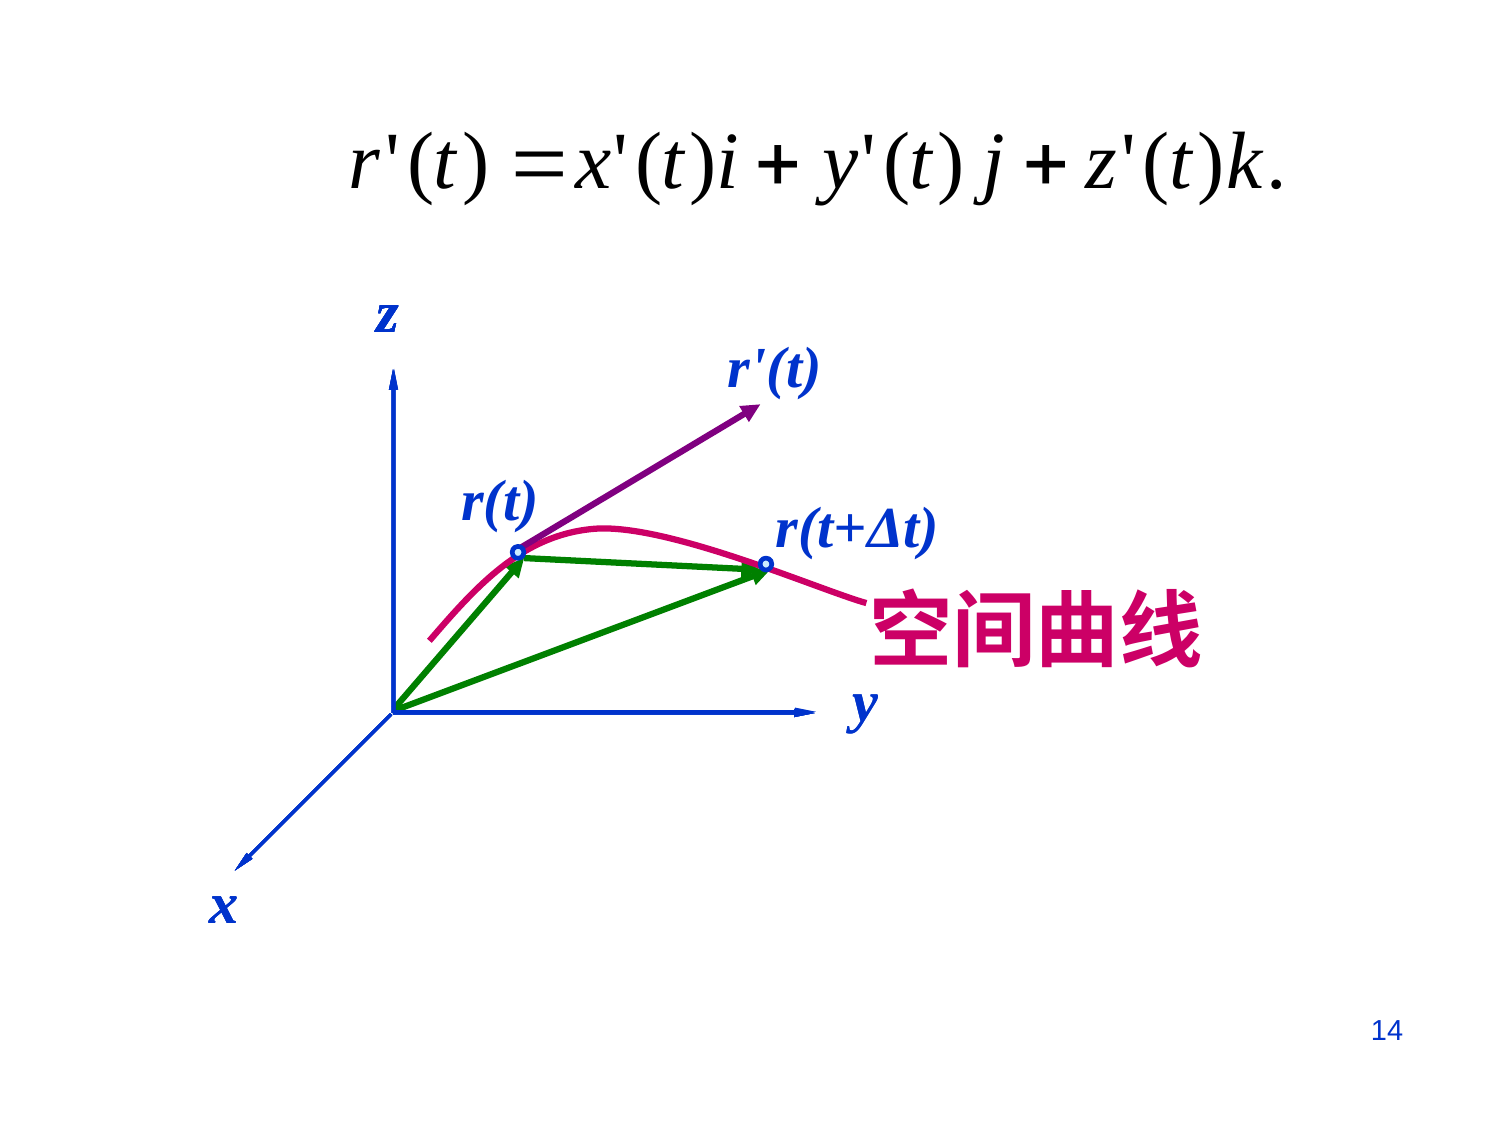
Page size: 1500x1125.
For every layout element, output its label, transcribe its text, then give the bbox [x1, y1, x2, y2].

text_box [194, 267, 1257, 944]
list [336, 113, 1294, 222]
slide_number 14 [1074, 987, 1451, 1066]
